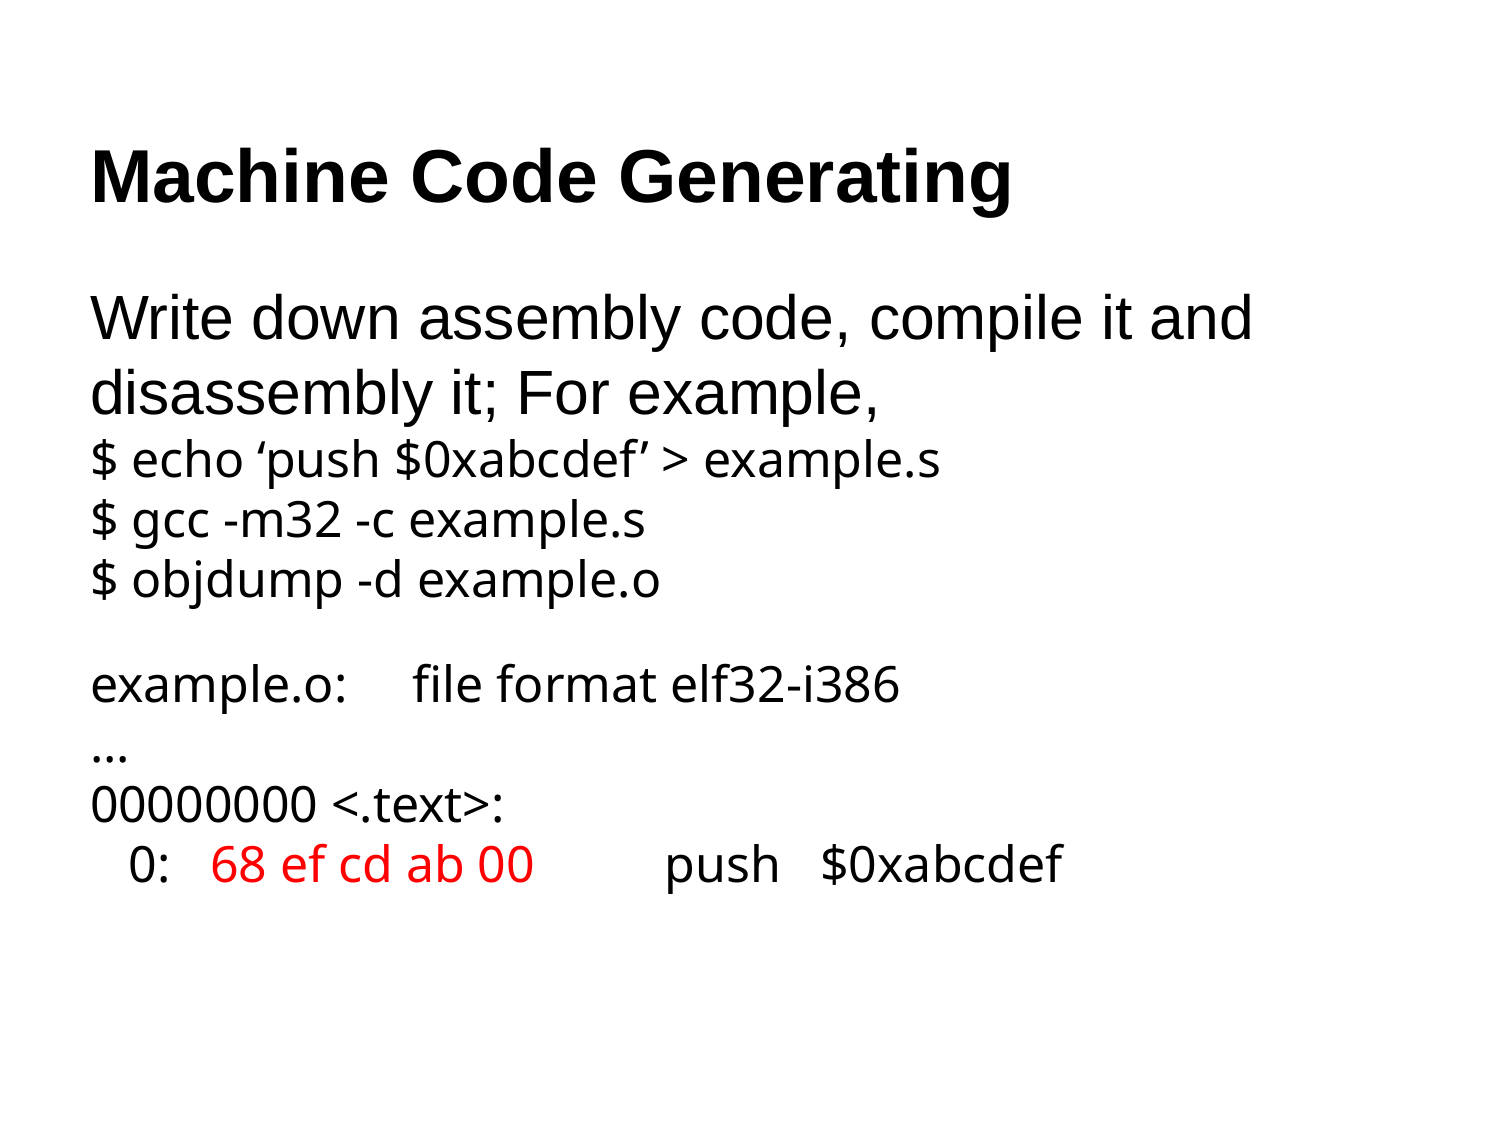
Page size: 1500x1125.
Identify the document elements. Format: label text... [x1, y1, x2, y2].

text_box Write down assembly code, compile it and disassembly it; For example, $ echo ‘push $0xabcdef’ > example.s $ gcc -m32 -c example.s $ objdump -d example.o example.o: file format elf32-i386 ... 00000000 <.text>: 0: 68 ef cd ab 00 push $0xabcdef [75, 262, 1425, 1078]
text_box Machine Code Generating [75, 45, 1425, 233]
